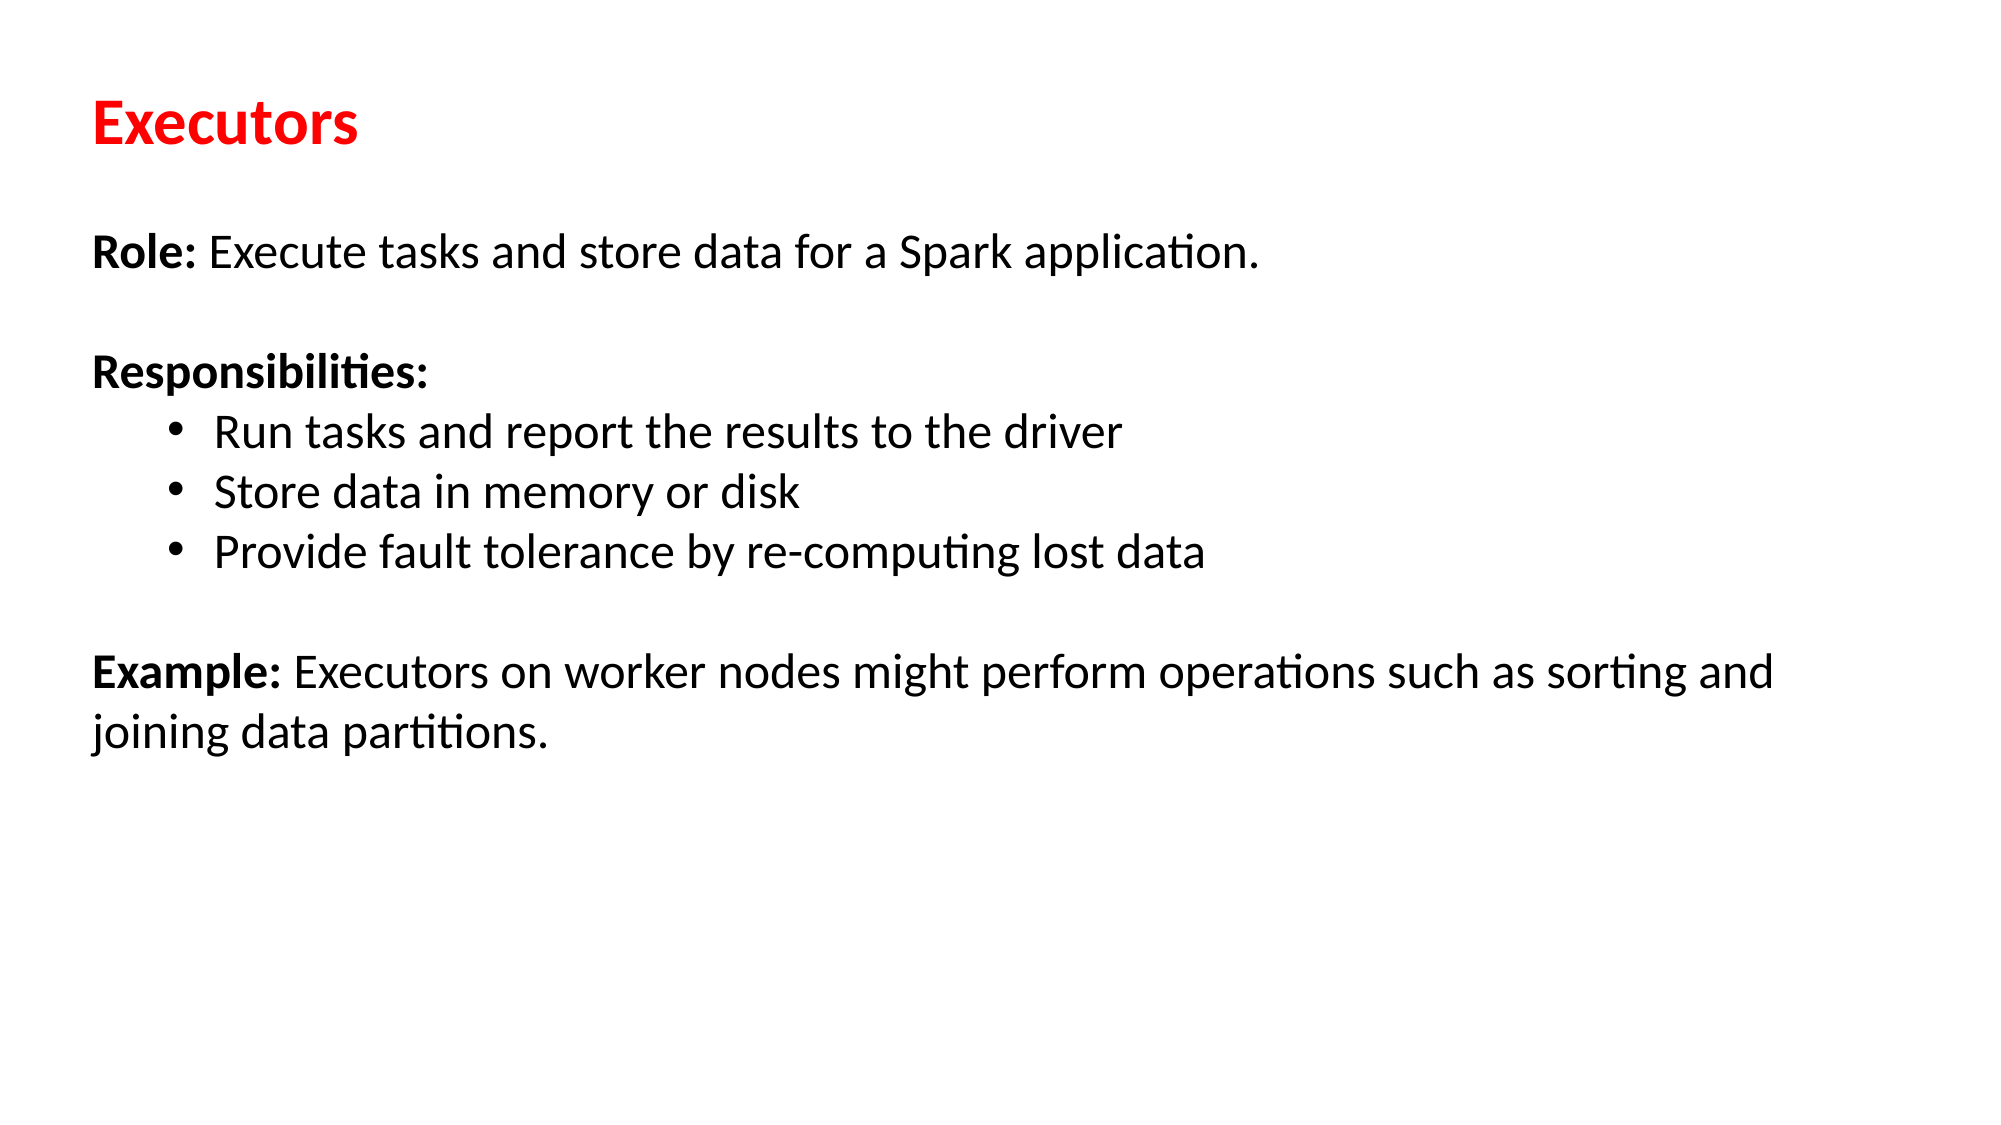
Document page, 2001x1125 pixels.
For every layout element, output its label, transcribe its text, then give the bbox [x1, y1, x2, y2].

text_box Executors Role: Execute tasks and store data for a Spark application. Responsibilities: Run tasks and report the results to the driver Store data in memory or disk Provide fault tolerance by re-computing lost data Example: Executors on worker nodes might perform operations such as sorting and joining data partitions. [77, 70, 1929, 766]
